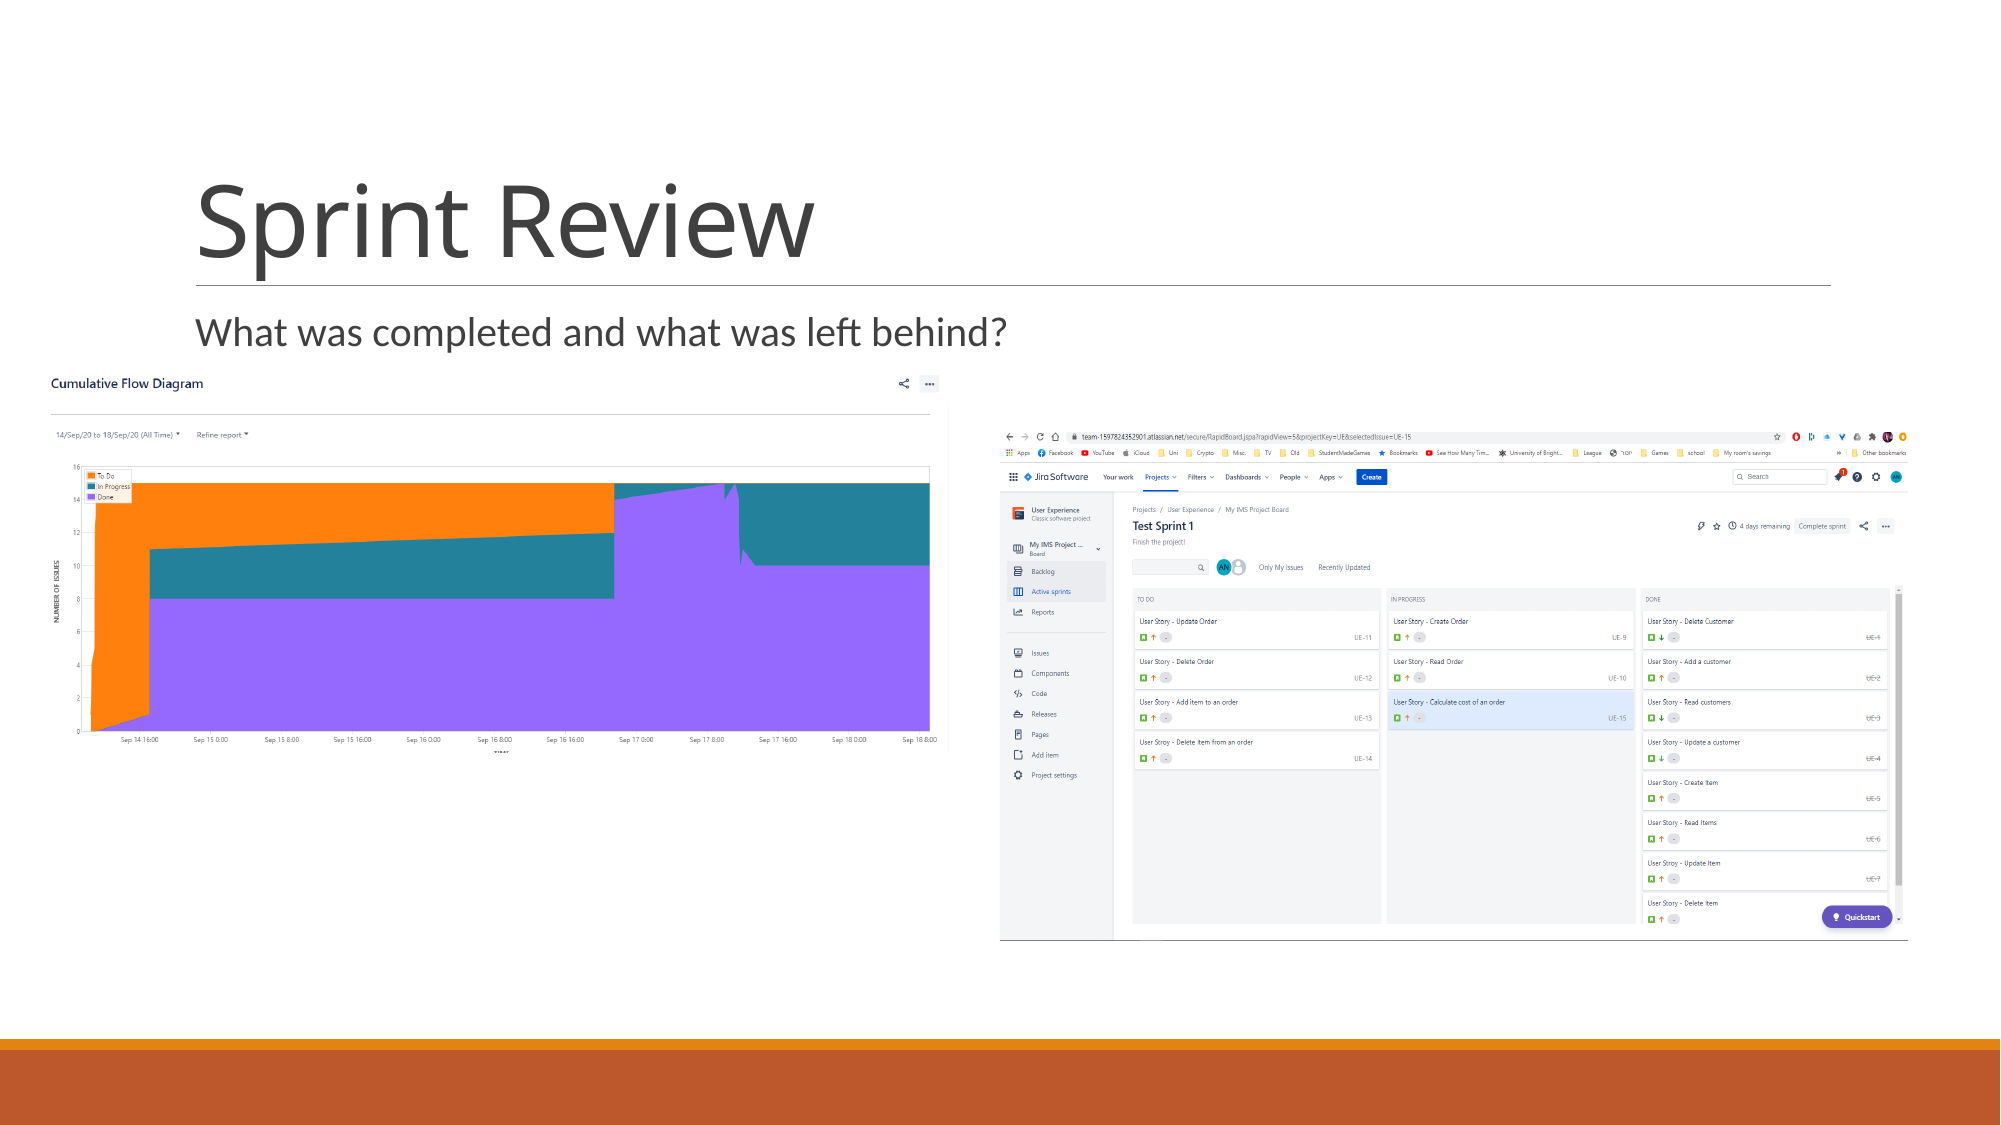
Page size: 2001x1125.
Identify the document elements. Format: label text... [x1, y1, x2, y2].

list What was completed and what was left behind? [180, 302, 1830, 963]
picture [999, 431, 1909, 941]
picture [39, 371, 949, 754]
title Sprint Review [180, 47, 1830, 285]
